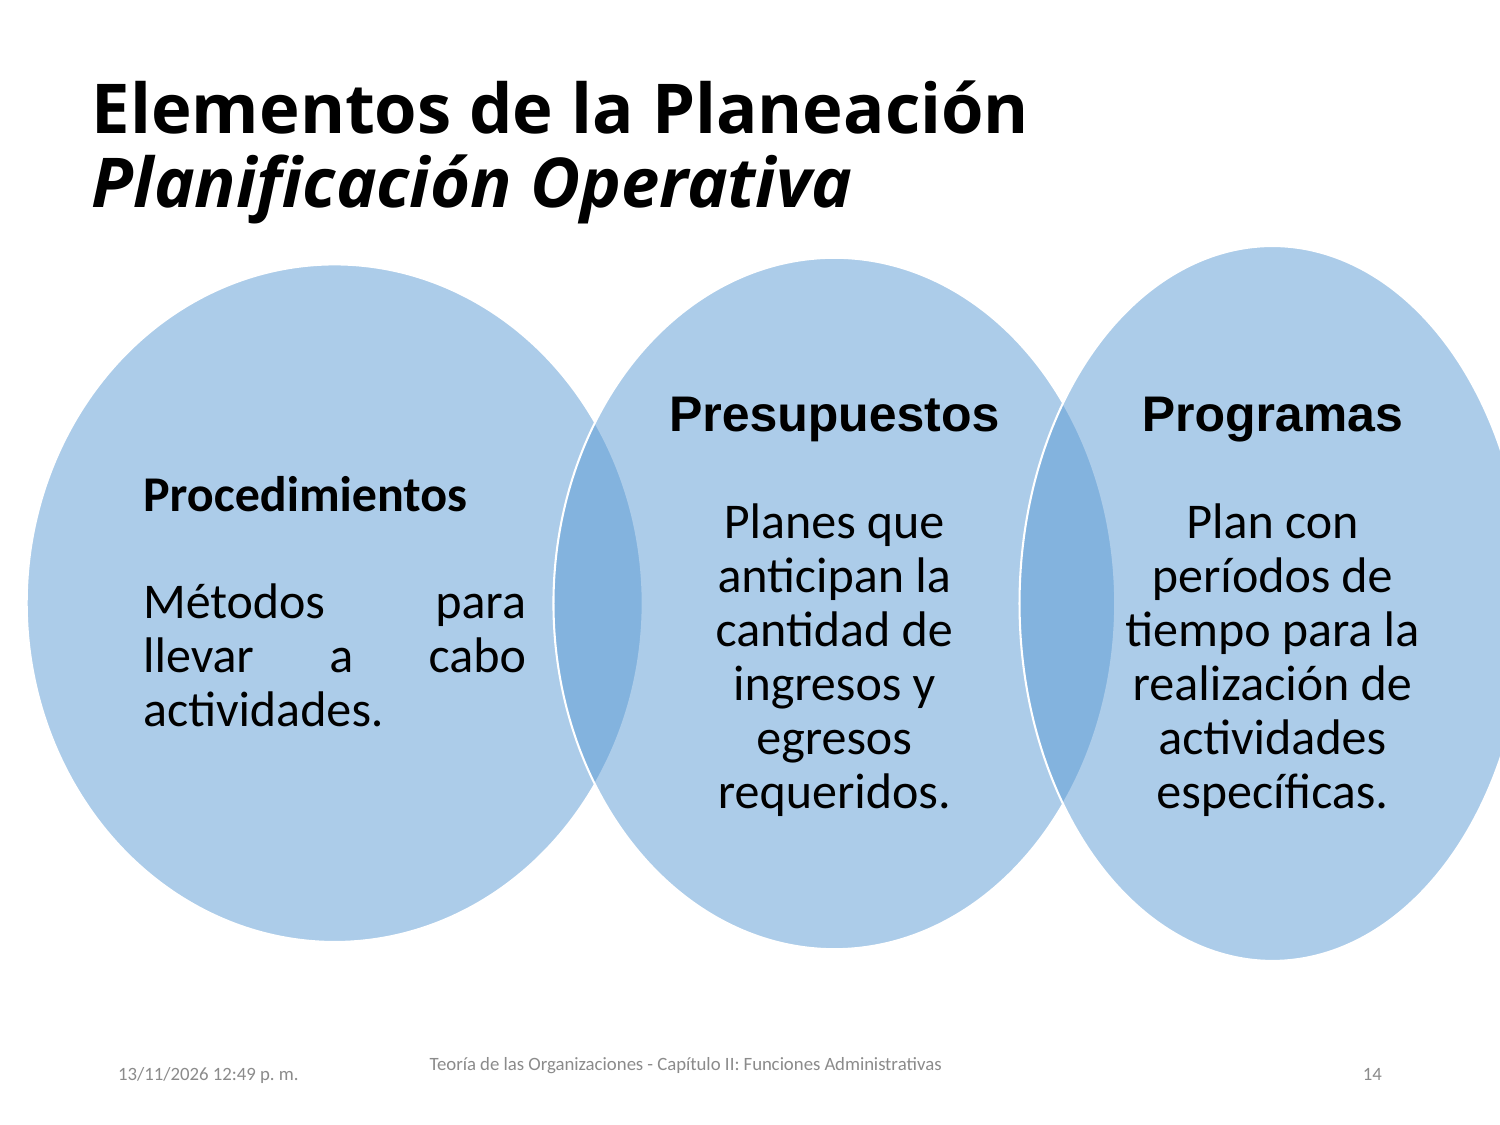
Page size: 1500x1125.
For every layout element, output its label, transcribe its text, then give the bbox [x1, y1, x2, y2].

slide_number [103, 1042, 441, 1103]
title Elementos de la Planeación Planificación Operativa [76, 54, 1427, 242]
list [0, 246, 1500, 961]
slide_number 14 [1059, 1042, 1397, 1103]
footer Teoría de las Organizaciones - Capítulo II: Funciones Administrativas [304, 1025, 1067, 1100]
